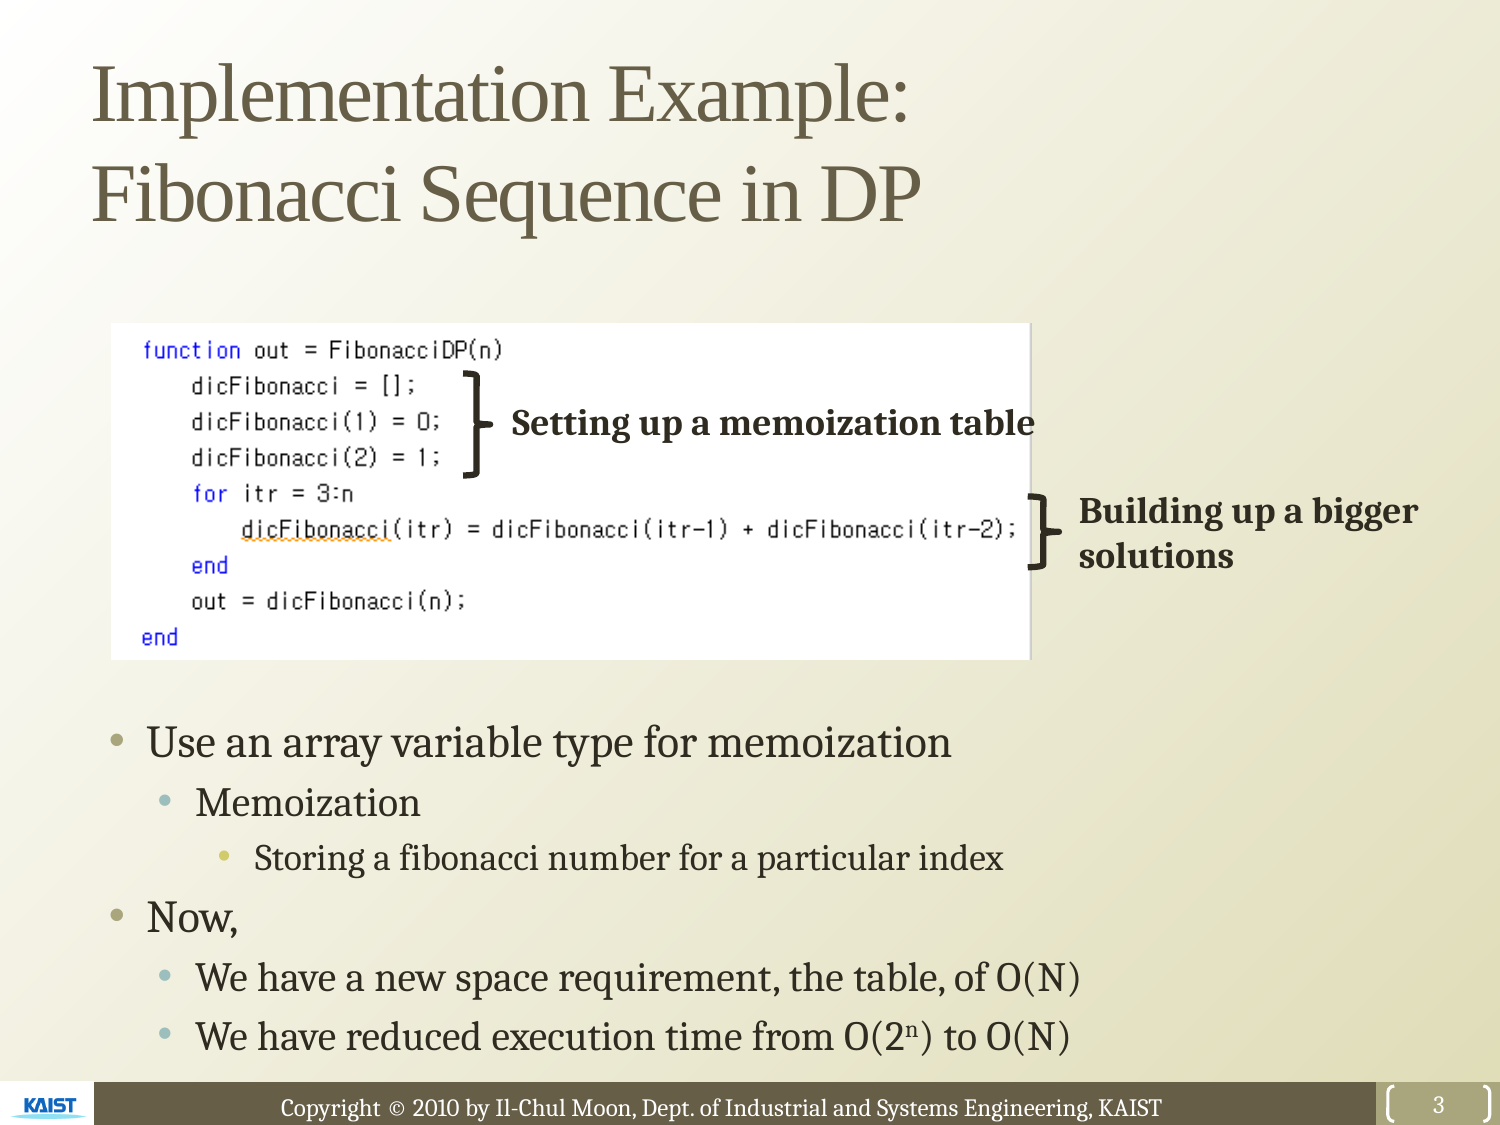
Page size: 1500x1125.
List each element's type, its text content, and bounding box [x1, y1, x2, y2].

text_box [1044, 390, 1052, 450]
slide_number 3 [1386, 1084, 1492, 1123]
picture [0, 1081, 94, 1125]
list Use an array variable type for memoization Memoization Storing a fibonacci number for a particular index Now, We have a new space requirement, the table, of O(N) We have reduced execution time from O(2n) to O(N) [75, 704, 1459, 1071]
picture [110, 322, 1033, 661]
title Implementation Example: Fibonacci Sequence in DP [75, 45, 1459, 232]
text_box Building up a bigger solutions [1064, 478, 1434, 584]
text_box [1044, 498, 1061, 566]
